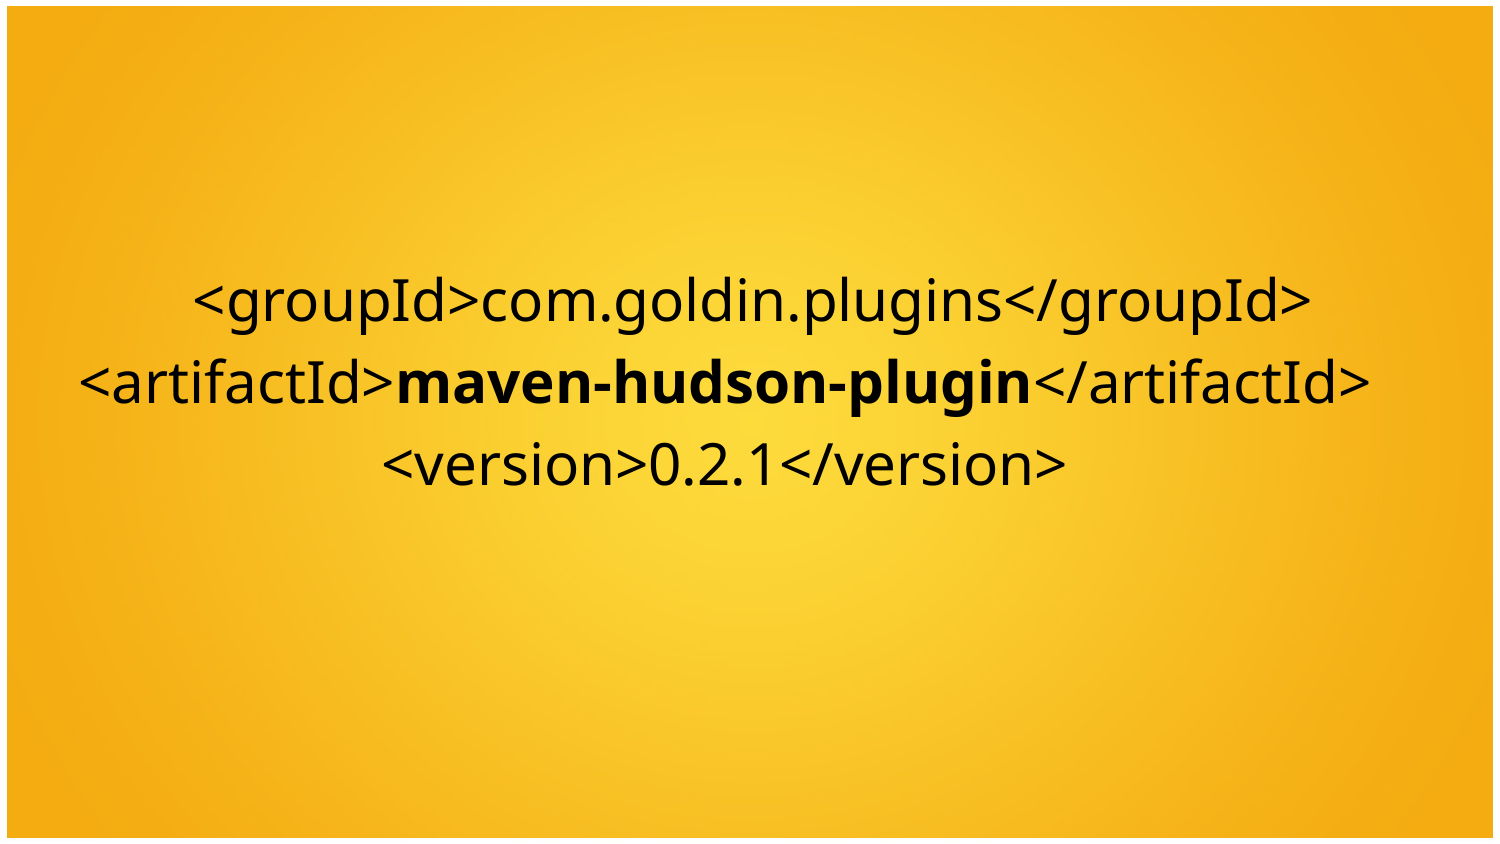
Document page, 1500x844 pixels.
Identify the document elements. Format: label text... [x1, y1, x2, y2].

list <groupId>com.goldin.plugins</groupId> <artifactId>maven-hudson-plugin</artifactId> <version>0.2.1</version> [49, 34, 1401, 798]
picture [0, 0, 1500, 844]
